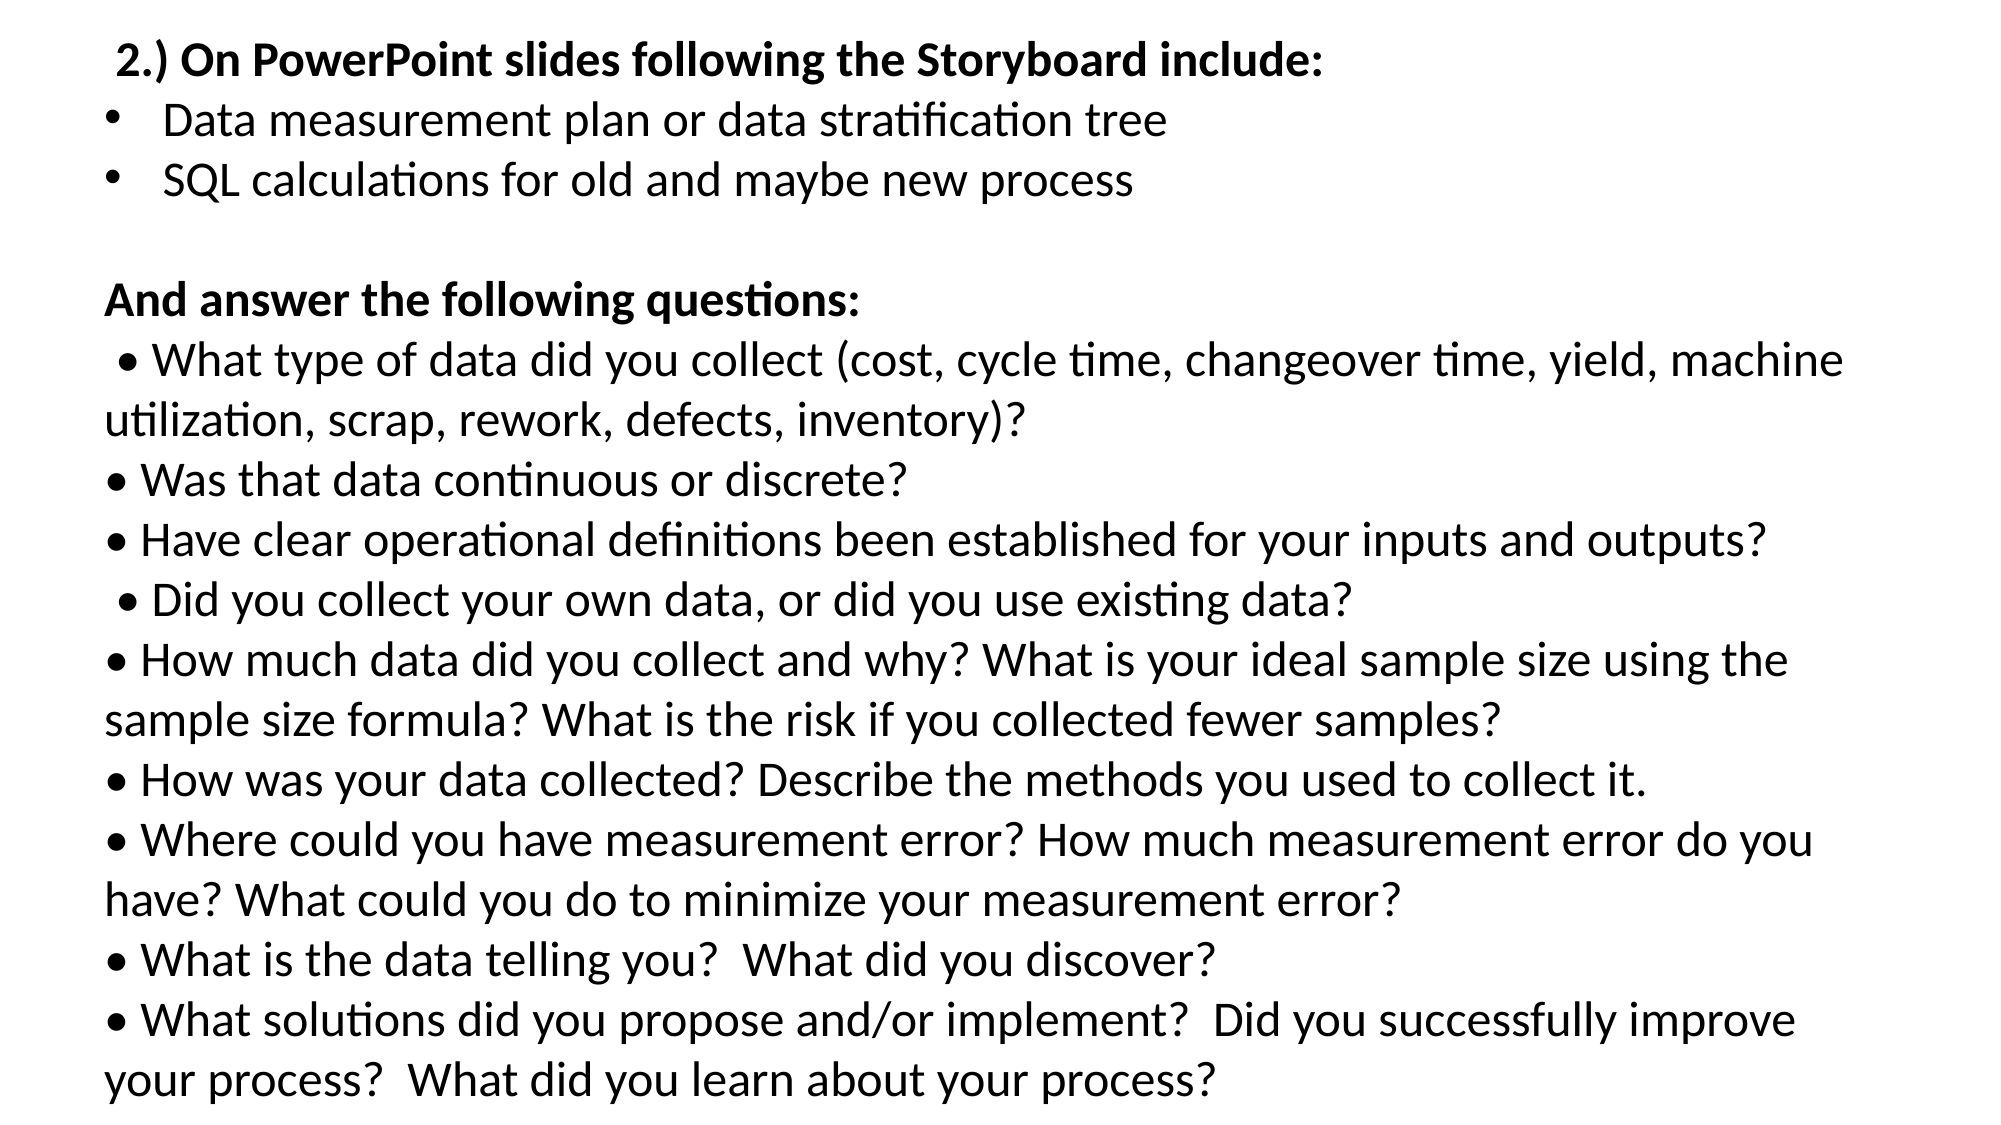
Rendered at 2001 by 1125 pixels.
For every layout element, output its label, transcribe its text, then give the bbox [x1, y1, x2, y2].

text_box 2.) On PowerPoint slides following the Storyboard include: Data measurement plan or data stratification tree SQL calculations for old and maybe new process And answer the following questions: • What type of data did you collect (cost, cycle time, changeover time, yield, machine utilization, scrap, rework, defects, inventory)? • Was that data continuous or discrete? • Have clear operational definitions been established for your inputs and outputs? • Did you collect your own data, or did you use existing data? • How much data did you collect and why? What is your ideal sample size using the sample size formula? What is the risk if you collected fewer samples? • How was your data collected? Describe the methods you used to collect it. • Where could you have measurement error? How much measurement error do you have? What could you do to minimize your measurement error? • What is the data telling you? What did you discover? • What solutions did you propose and/or implement? Did you successfully improve your process? What did you learn about your process? [89, 19, 1890, 1114]
